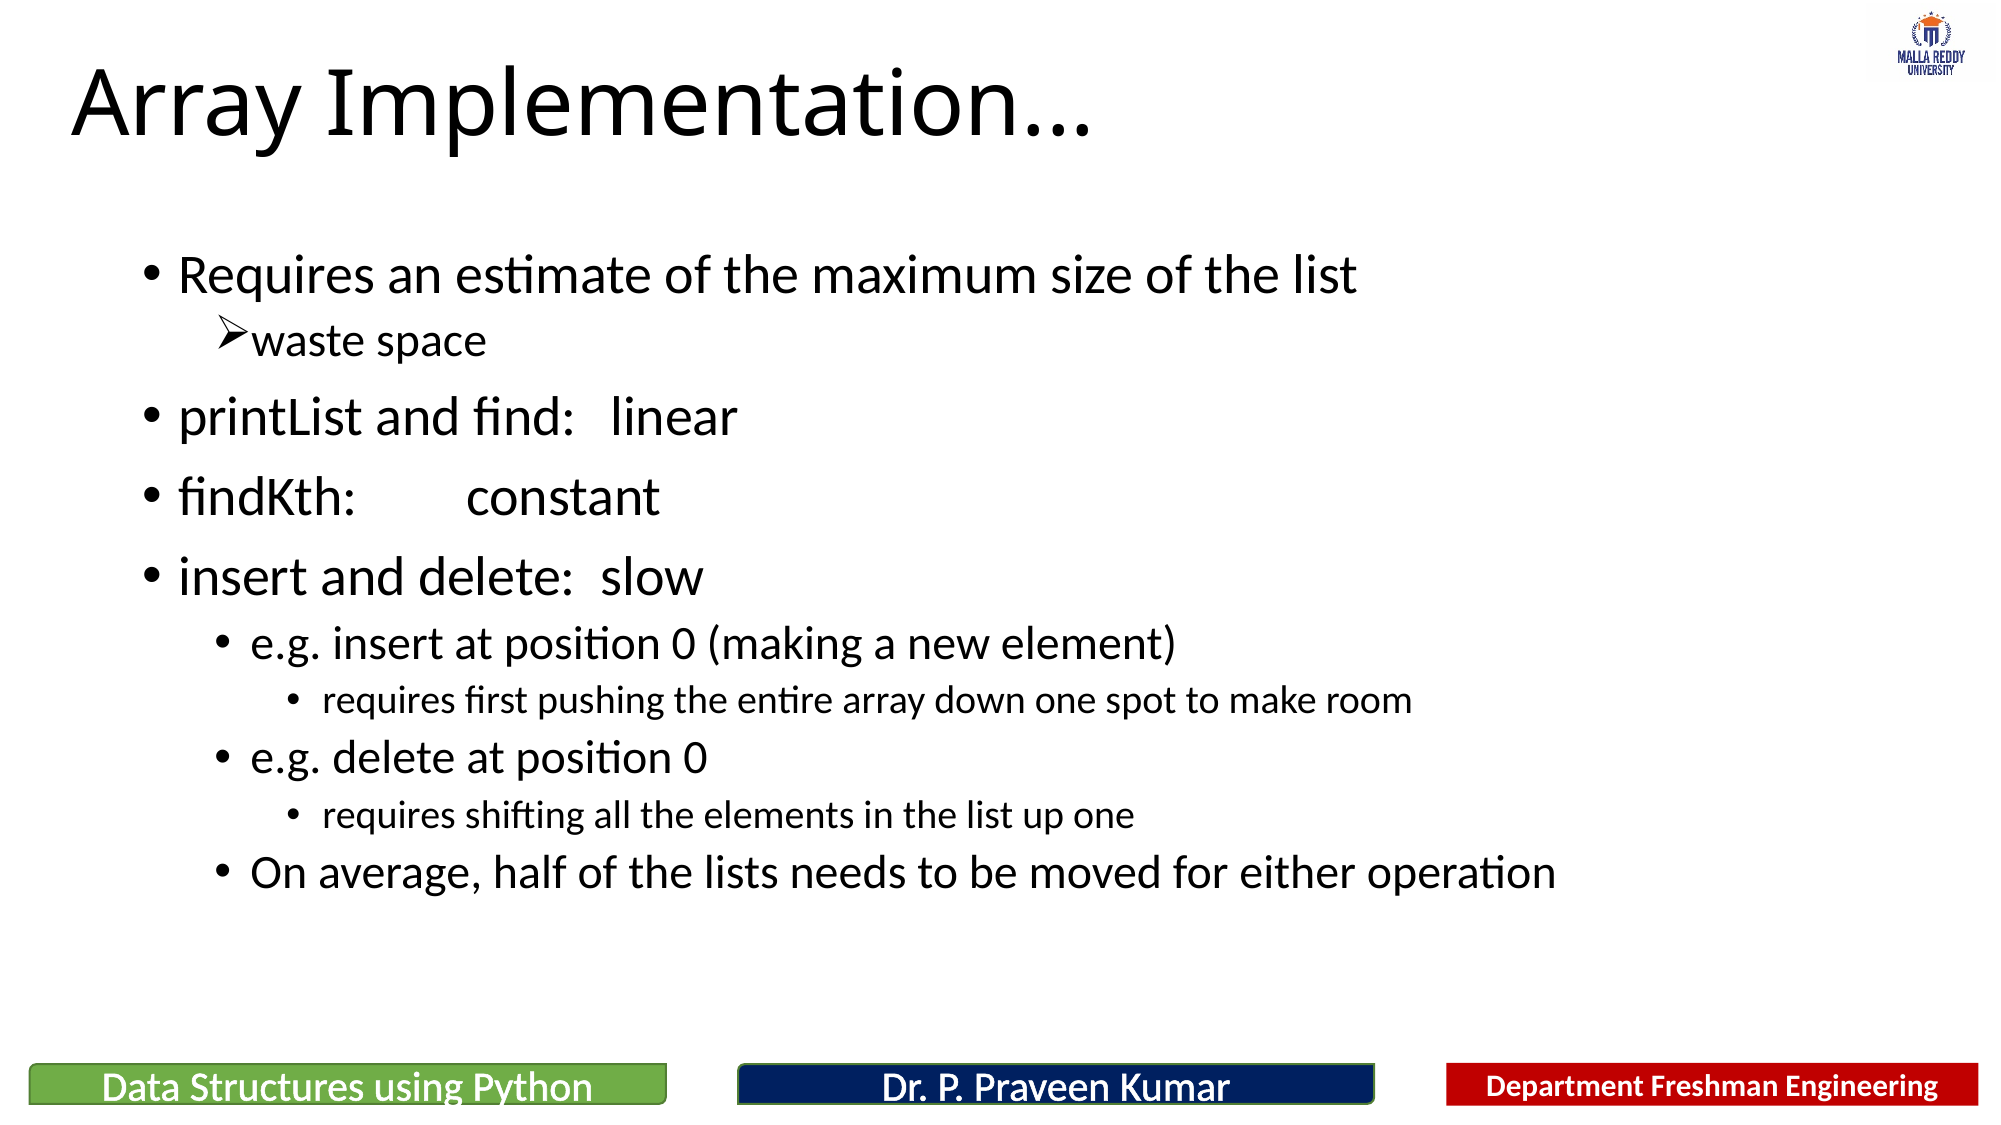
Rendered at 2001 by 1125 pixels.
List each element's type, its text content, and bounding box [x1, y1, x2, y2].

title Array Implementation... [56, 47, 1782, 165]
list Requires an estimate of the maximum size of the list waste space printList and find: linear findKth: constant insert and delete: slow e.g. insert at position 0 (making a new element) requires first pushing the entire array down one spot to make room e.g. delete at position 0 requires shifting all the elements in the list up one On average, half of the lists needs to be moved for either operation [127, 237, 1924, 913]
picture [1866, 3, 1996, 82]
